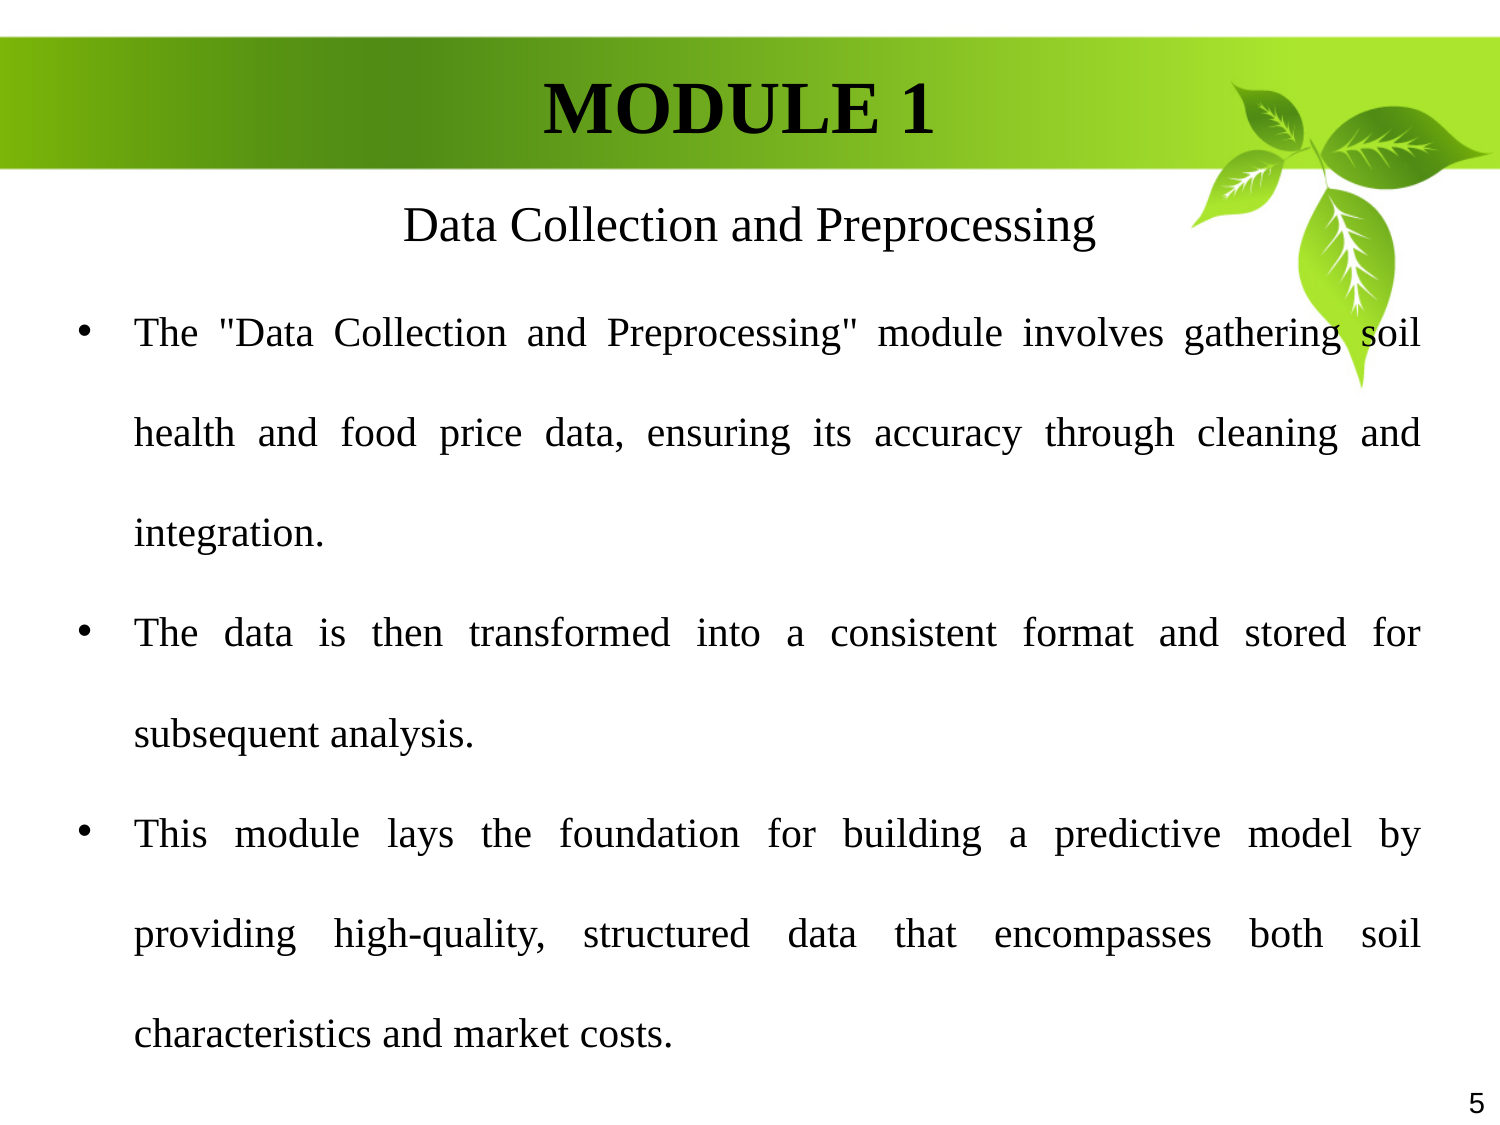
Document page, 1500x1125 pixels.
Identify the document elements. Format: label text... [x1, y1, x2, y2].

title MODULE 1 [74, 57, 1426, 151]
picture [0, 0, 1500, 1125]
text_box Data Collection and Preprocessing [374, 184, 1125, 247]
slide_number 5 [1149, 1076, 1500, 1125]
list The "Data Collection and Preprocessing" module involves gathering soil health and food price data, ensuring its accuracy through cleaning and integration. The data is then transformed into a consistent format and stored for subsequent analysis. This module lays the foundation for building a predictive model by providing high-quality, structured data that encompasses both soil characteristics and market costs. [62, 247, 1438, 1073]
